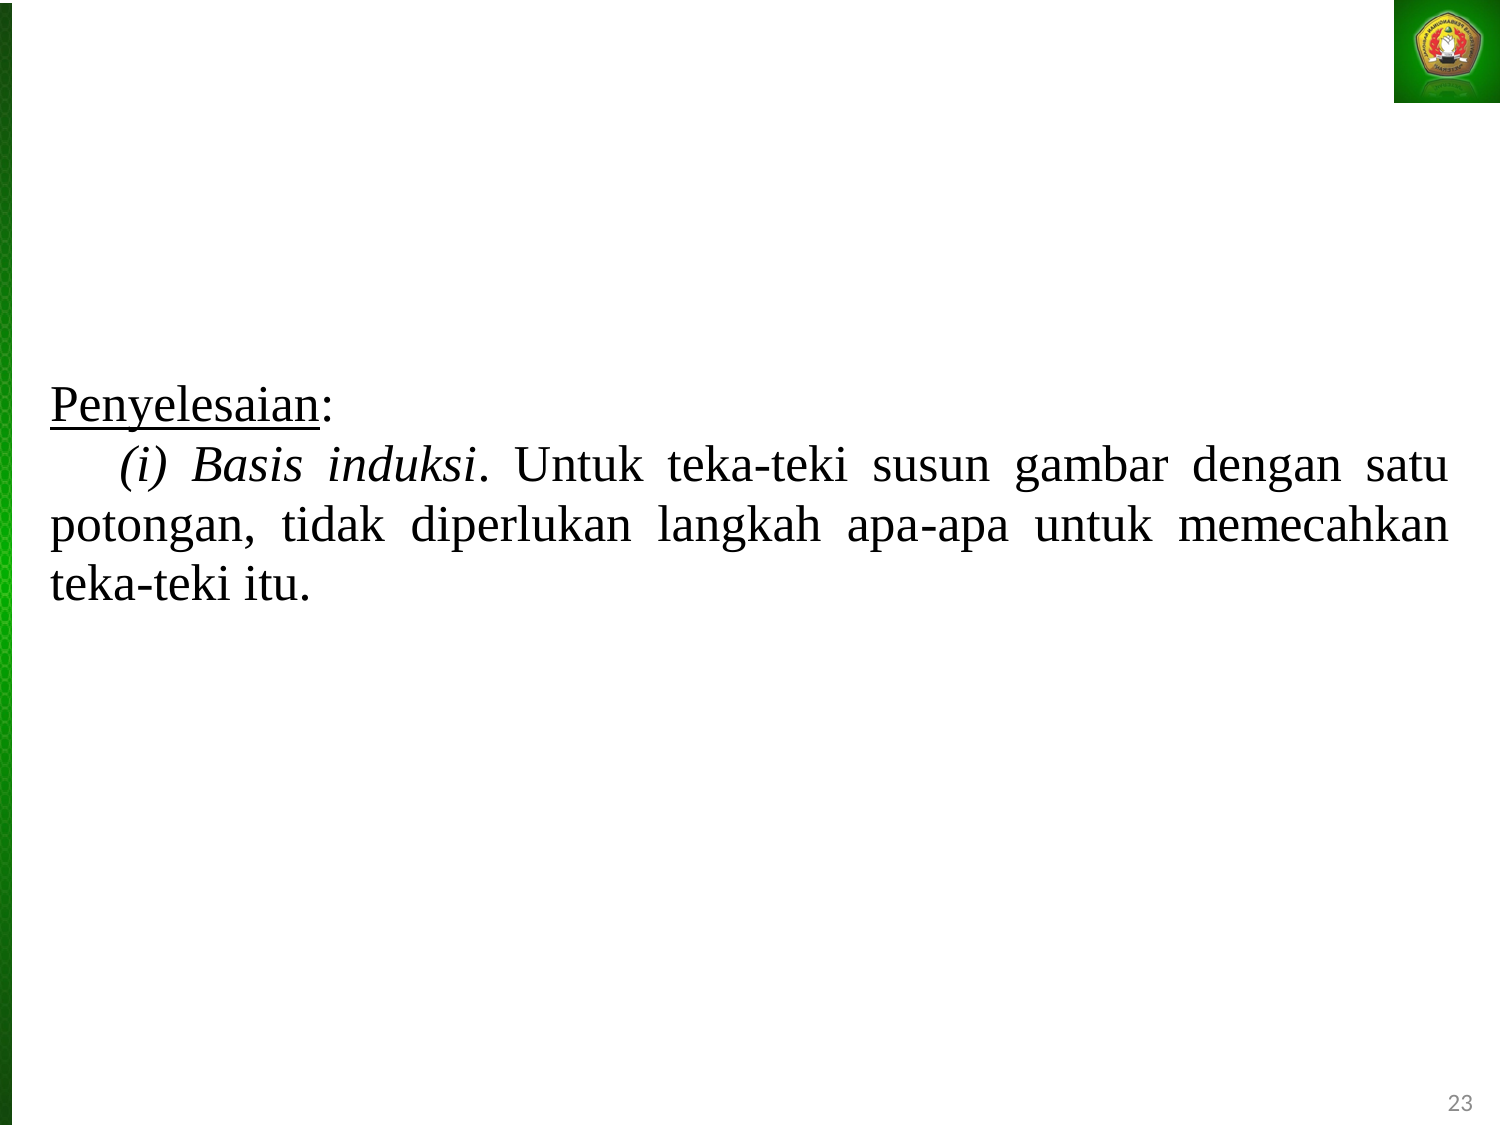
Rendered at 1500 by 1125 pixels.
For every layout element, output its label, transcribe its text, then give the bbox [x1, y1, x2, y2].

picture [0, 3, 12, 1125]
slide_number 23 [1148, 1078, 1489, 1125]
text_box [49, 374, 1451, 614]
picture [1394, 0, 1500, 103]
